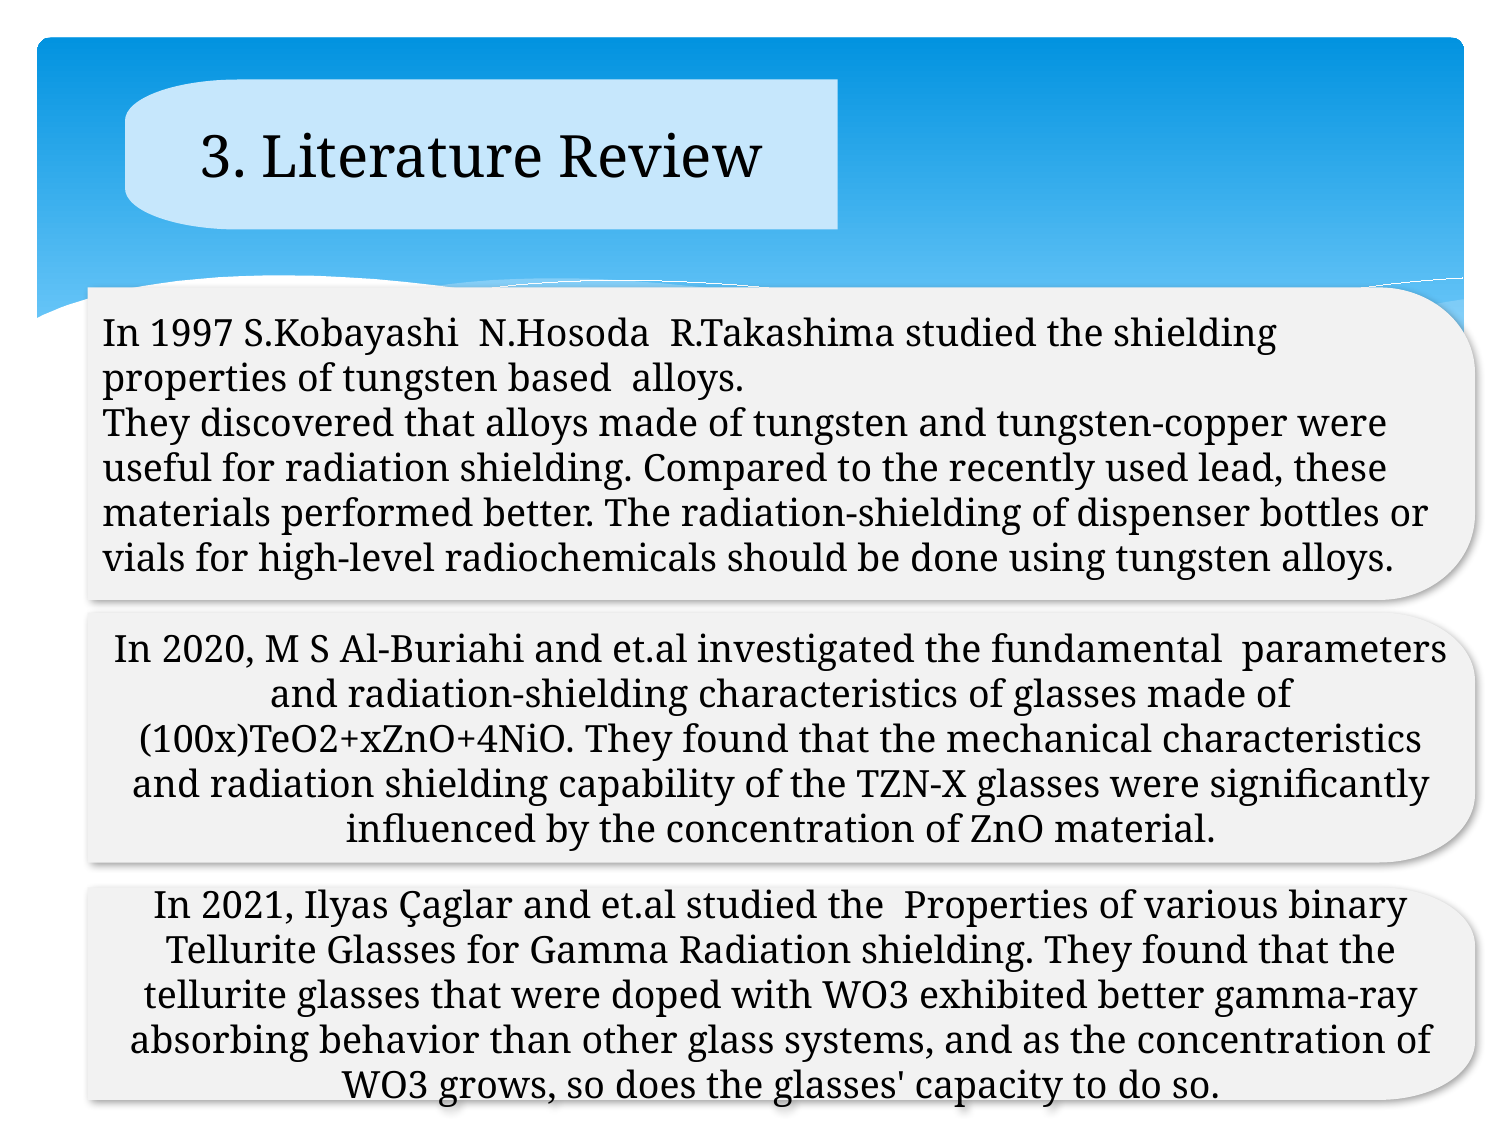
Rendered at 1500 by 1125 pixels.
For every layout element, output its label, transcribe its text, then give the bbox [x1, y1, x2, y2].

text_box In 2021, Ilyas Çaglar and et.al studied the Properties of various binary Tellurite Glasses for Gamma Radiation shielding. They found that the tellurite glasses that were doped with WO3 exhibited better gamma-ray absorbing behavior than other glass systems, and as the concentration of WO3 grows, so does the glasses' capacity to do so. [86, 886, 1477, 1102]
text_box 3. Literature Review [123, 78, 839, 231]
text_box In 2020, M S Al-Buriahi and et.al investigated the fundamental parameters and radiation-shielding characteristics of glasses made of (100x)TeO2+xZnO+4NiO. They found that the mechanical characteristics and radiation shielding capability of the TZN-X glasses were significantly influenced by the concentration of ZnO material. [86, 611, 1477, 864]
text_box In 1997 S.Kobayashi N.Hosoda R.Takashima studied the shielding properties of tungsten based alloys. They discovered that alloys made of tungsten and tungsten-copper were useful for radiation shielding. Compared to the recently used lead, these materials performed better. The radiation-shielding of dispenser bottles or vials for high-level radiochemicals should be done using tungsten alloys. [86, 286, 1477, 602]
